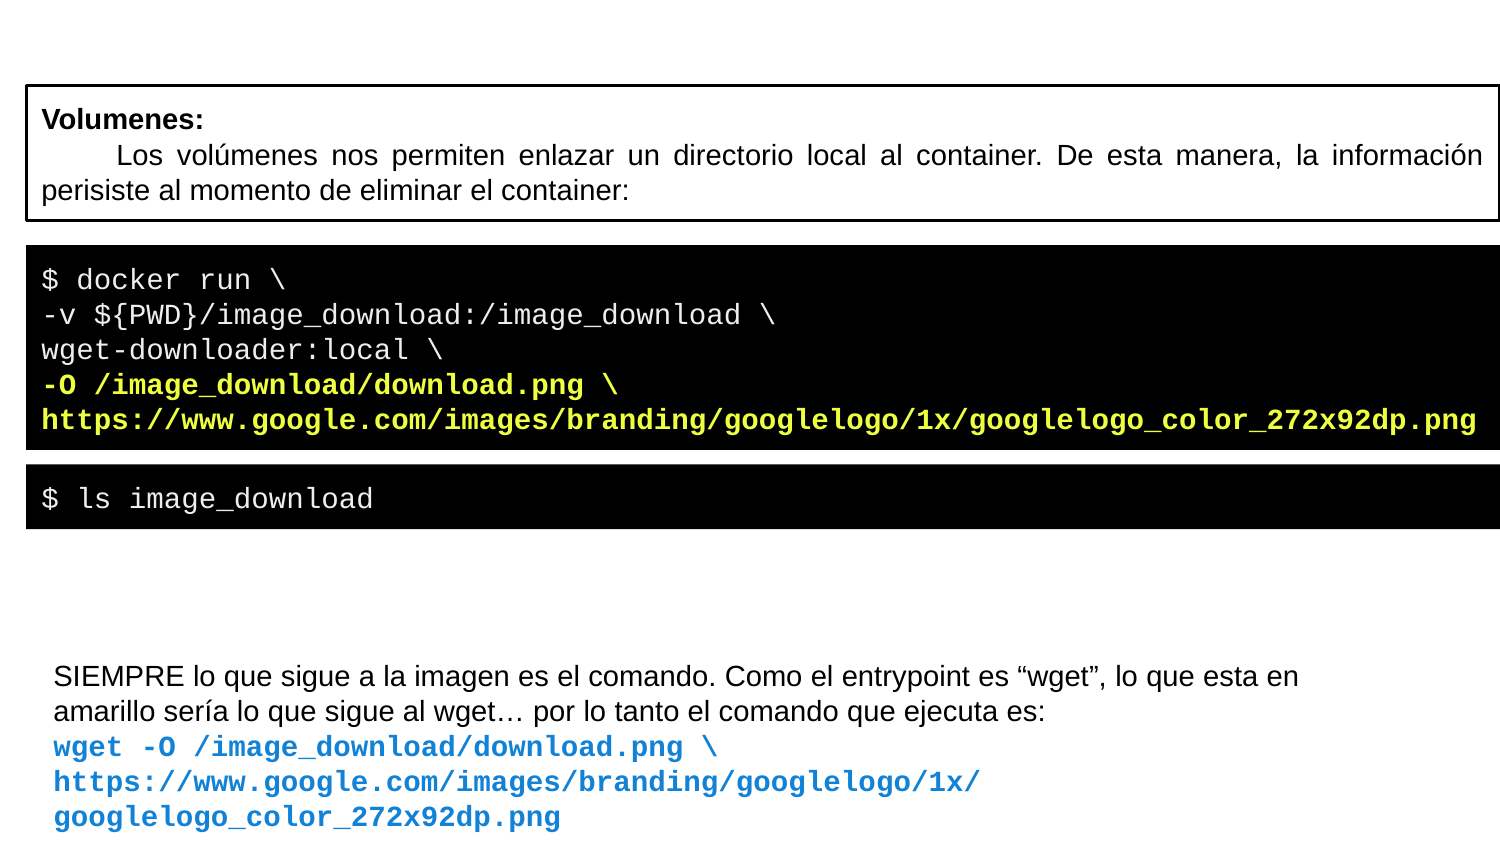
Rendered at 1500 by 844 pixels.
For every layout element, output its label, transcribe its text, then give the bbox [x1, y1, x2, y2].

text_box $ docker run \ -v ${PWD}/image_download:/image_download \ wget-downloader:local \ -O /image_download/download.png \ https://www.google.com/images/branding/googlelogo/1x/googlelogo_color_272x92dp.png [26, 245, 1500, 450]
text_box $ ls image_download [26, 464, 1500, 530]
text_box Volumenes: Los volúmenes nos permiten enlazar un directorio local al container. De esta manera, la información perisiste al momento de eliminar el container: [26, 85, 1500, 221]
text_box SIEMPRE lo que sigue a la imagen es el comando. Como el entrypoint es “wget”, lo que esta en amarillo sería lo que sigue al wget… por lo tanto el comando que ejecuta es: wget -O /image_download/download.png \ https://www.google.com/images/branding/googlelogo/1x/googlelogo_color_272x92dp.png [38, 642, 1352, 844]
